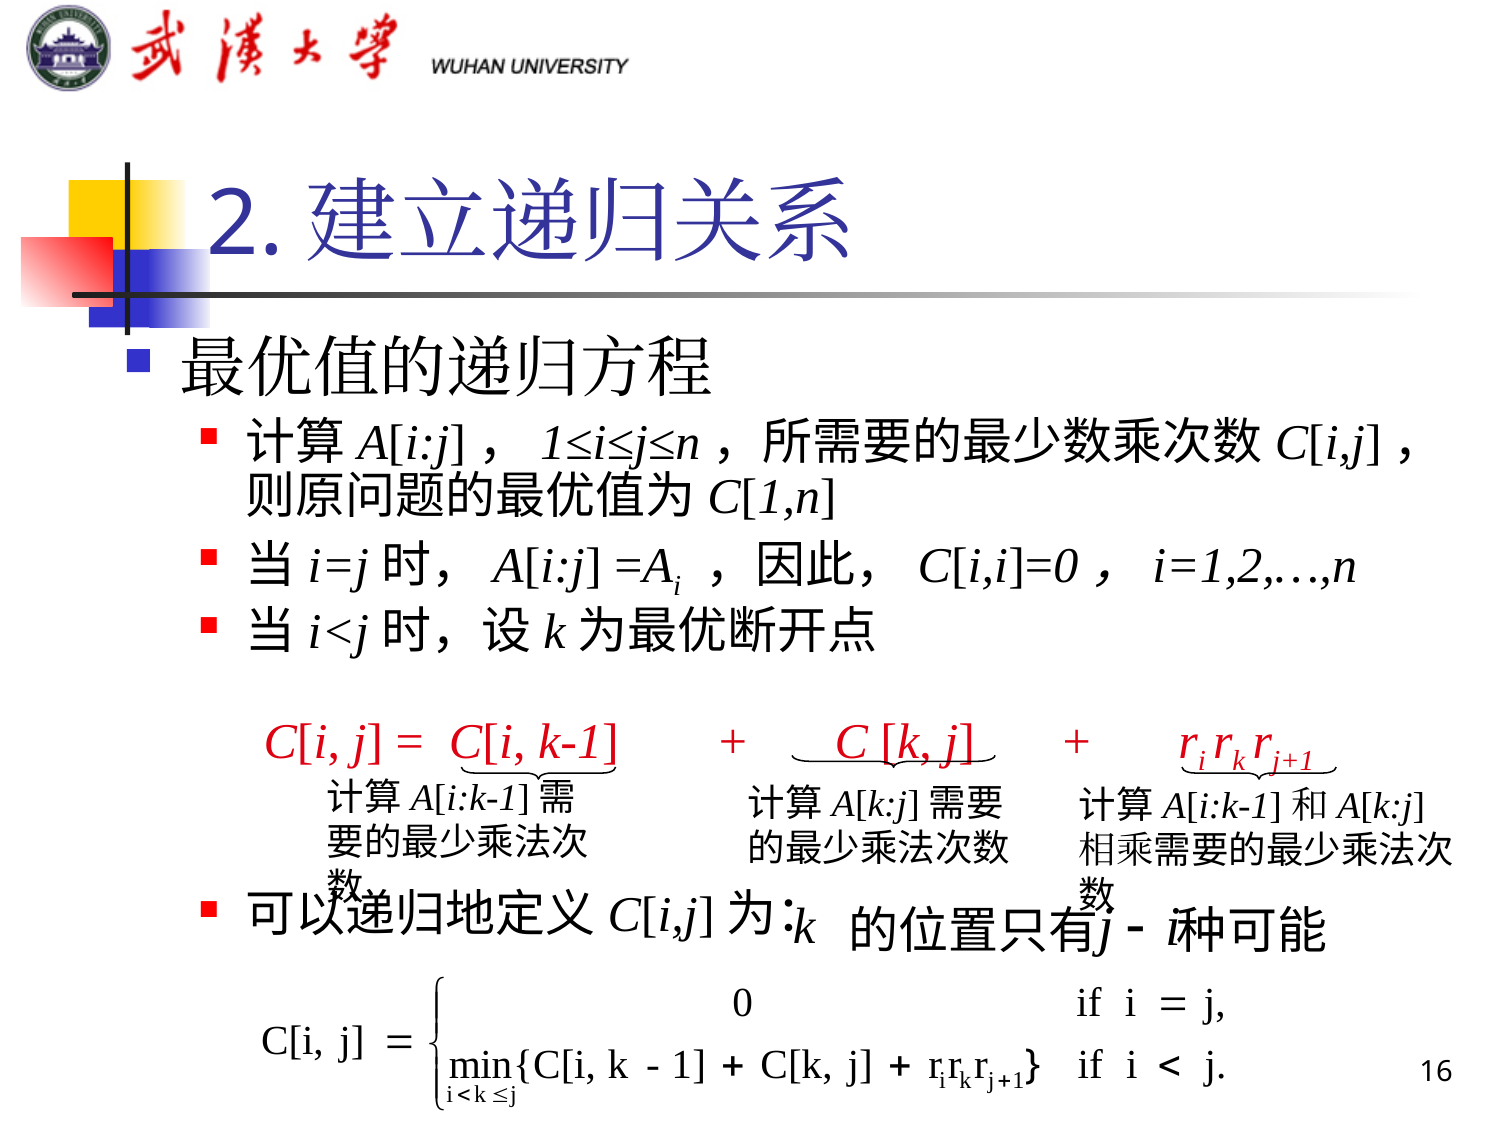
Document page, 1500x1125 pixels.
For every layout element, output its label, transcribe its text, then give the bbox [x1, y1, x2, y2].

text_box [772, 891, 1369, 969]
slide_number 16 [1240, 1024, 1468, 1100]
text_box 计算A[i:k-1]和A[k:j]相乘需要的最少乘法次数 [1064, 773, 1481, 924]
text_box 最优值的递归方程 计算A[i:j]，1≤i≤j≤n，所需要的最少数乘次数C[i,j]，则原问题的最优值为C[1,n] 当i=j时，A[i:j] =Ai ，因此，C[i,i]=0，i=1,2,…,n 当i<j时，设k为最优断开点 可以递归地定义C[i,j]为： [108, 326, 1483, 450]
text_box [792, 755, 996, 768]
picture [0, 0, 643, 93]
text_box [255, 968, 1235, 1121]
text_box 计算A[i:k-1]需要的最少乘法次数 [312, 765, 627, 915]
text_box 2.建立递归关系 [192, 155, 1468, 284]
text_box [461, 767, 616, 780]
text_box [1181, 767, 1337, 780]
text_box 计算A[k:j]需要的最少乘法次数 [733, 771, 1042, 877]
text_box C[i, j] = C[i, k-1] + C [k, j] + ri rk rj+1 [173, 632, 1500, 784]
